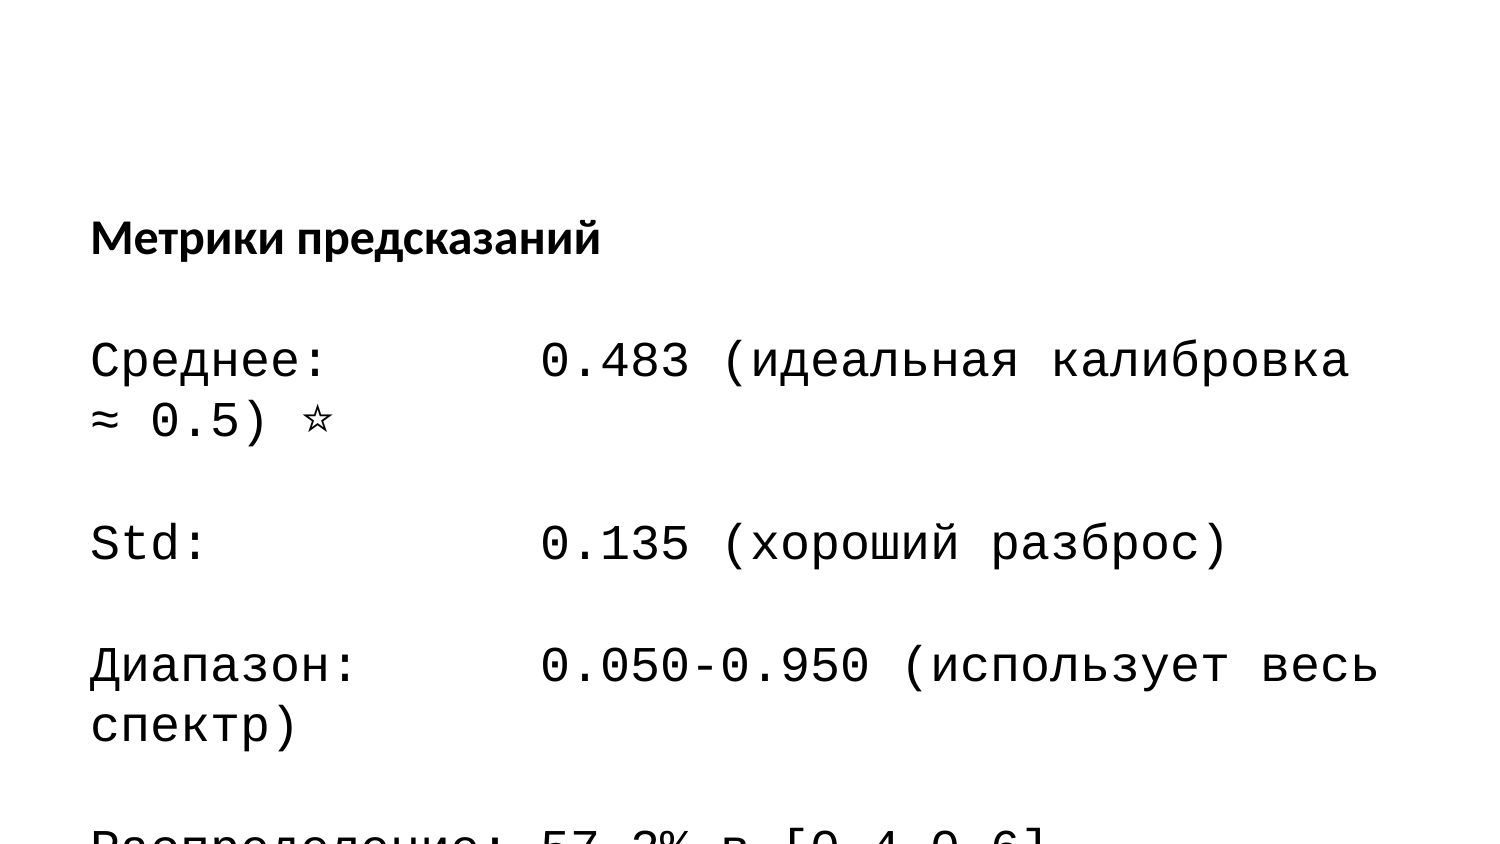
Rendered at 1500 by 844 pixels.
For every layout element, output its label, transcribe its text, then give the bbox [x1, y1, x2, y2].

list Метрики предсказаний Среднее: 0.483 (идеальная калибровка ≈ 0.5) ⭐ Std: 0.135 (хороший разброс) Диапазон: 0.050-0.950 (использует весь спектр) Распределение: 57.2% в [0.4-0.6] - большинство в центре! ⭐ Только 3.7% на краях (<0.2 и >0.8) Production-ready ✅ CLI интерфейс ✅ Документация (605+ строк) ✅ 3 команды до результата ✅ Fallback на sklearn ✅ Работает в Google Colab [75, 196, 1425, 754]
